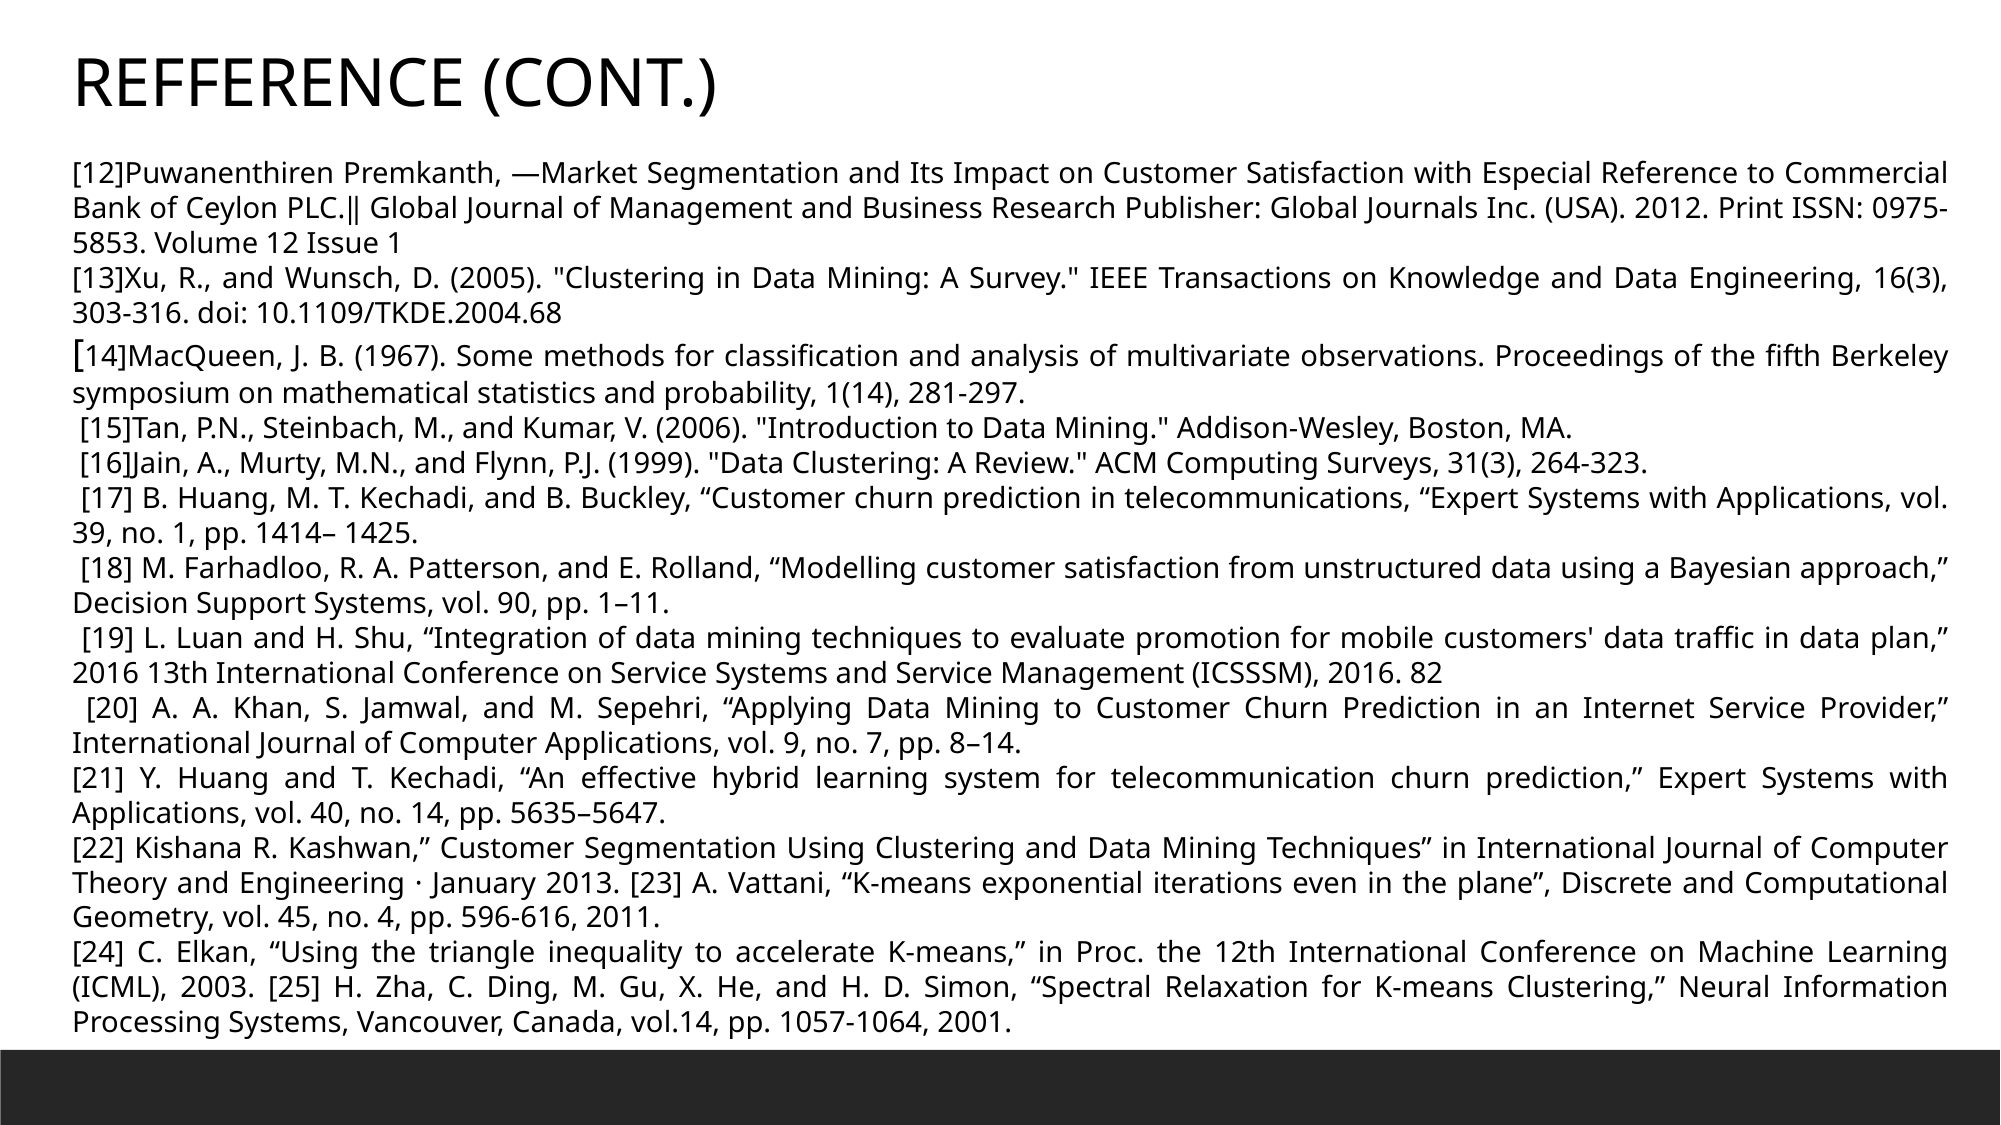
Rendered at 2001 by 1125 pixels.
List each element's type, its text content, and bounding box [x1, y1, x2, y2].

text_box REFFERENCE (CONT.) [12]Puwanenthiren Premkanth, ―Market Segmentation and Its Impact on Customer Satisfaction with Especial Reference to Commercial Bank of Ceylon PLC.‖ Global Journal of Management and Business Research Publisher: Global Journals Inc. (USA). 2012. Print ISSN: 0975-5853. Volume 12 Issue 1 [13]Xu, R., and Wunsch, D. (2005). "Clustering in Data Mining: A Survey." IEEE Transactions on Knowledge and Data Engineering, 16(3), 303-316. doi: 10.1109/TKDE.2004.68 [14]MacQueen, J. B. (1967). Some methods for classification and analysis of multivariate observations. Proceedings of the fifth Berkeley symposium on mathematical statistics and probability, 1(14), 281-297. [15]Tan, P.N., Steinbach, M., and Kumar, V. (2006). "Introduction to Data Mining." Addison-Wesley, Boston, MA. [16]Jain, A., Murty, M.N., and Flynn, P.J. (1999). "Data Clustering: A Review." ACM Computing Surveys, 31(3), 264-323. [17] B. Huang, M. T. Kechadi, and B. Buckley, “Customer churn prediction in telecommunications, “Expert Systems with Applications, vol. 39, no. 1, pp. 1414– 1425. [18] M. Farhadloo, R. A. Patterson, and E. Rolland, “Modelling customer satisfaction from unstructured data using a Bayesian approach,” Decision Support Systems, vol. 90, pp. 1–11. [19] L. Luan and H. Shu, “Integration of data mining techniques to evaluate promotion for mobile customers' data traffic in data plan,” 2016 13th International Conference on Service Systems and Service Management (ICSSSM), 2016. 82 [20] A. A. Khan, S. Jamwal, and M. Sepehri, “Applying Data Mining to Customer Churn Prediction in an Internet Service Provider,” International Journal of Computer Applications, vol. 9, no. 7, pp. 8–14. [21] Y. Huang and T. Kechadi, “An effective hybrid learning system for telecommunication churn prediction,” Expert Systems with Applications, vol. 40, no. 14, pp. 5635–5647. [22] Kishana R. Kashwan,” Customer Segmentation Using Clustering and Data Mining Techniques” in International Journal of Computer Theory and Engineering · January 2013. [23] A. Vattani, “K-means exponential iterations even in the plane”, Discrete and Computational Geometry, vol. 45, no. 4, pp. 596-616, 2011. [24] C. Elkan, “Using the triangle inequality to accelerate K-means,” in Proc. the 12th International Conference on Machine Learning (ICML), 2003. [25] H. Zha, C. Ding, M. Gu, X. He, and H. D. Simon, “Spectral Relaxation for K-means Clustering,” Neural Information Processing Systems, Vancouver, Canada, vol.14, pp. 1057-1064, 2001. [57, 32, 1966, 1046]
